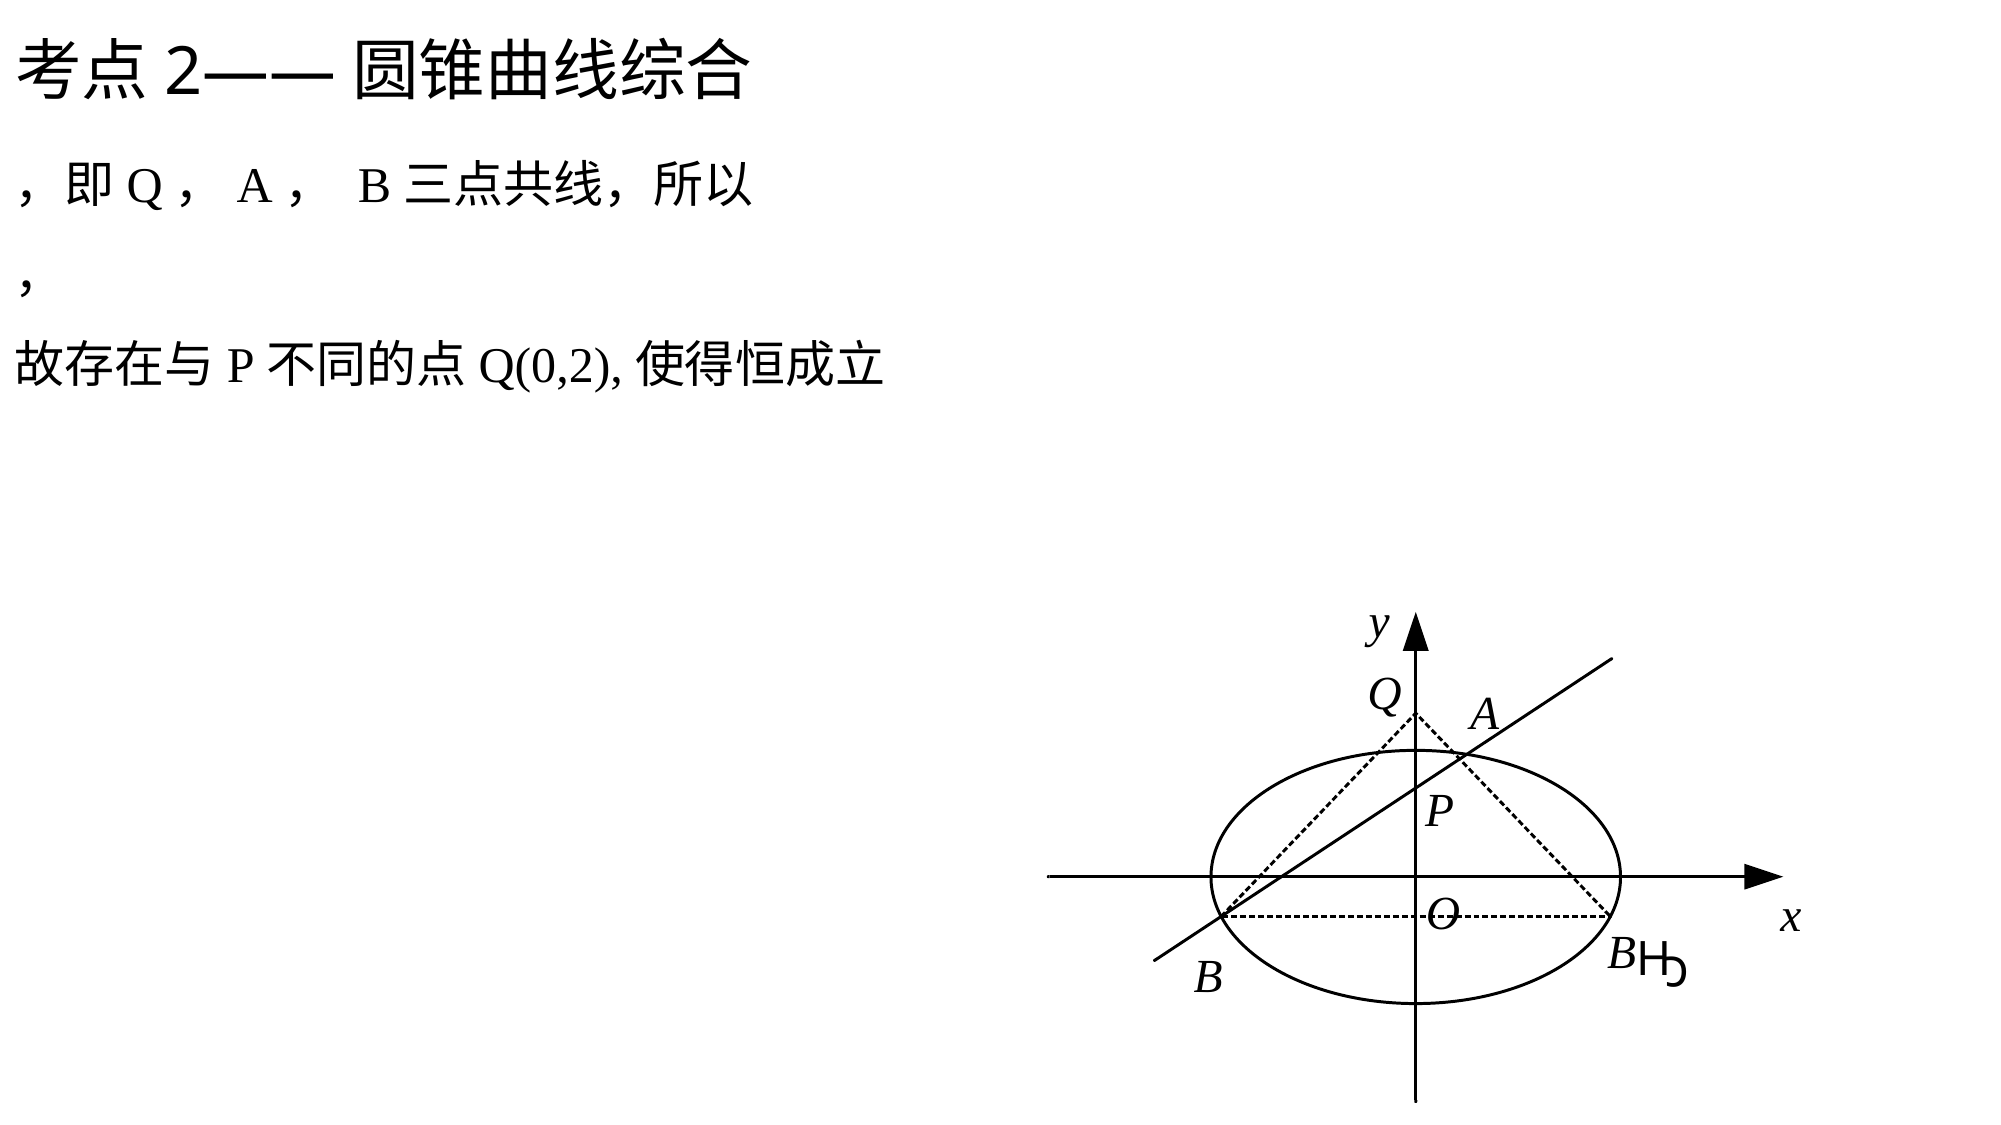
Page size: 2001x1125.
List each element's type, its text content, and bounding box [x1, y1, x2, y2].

picture [1042, 578, 1825, 1103]
text_box 考点2——圆锥曲线综合 [0, 0, 1958, 115]
